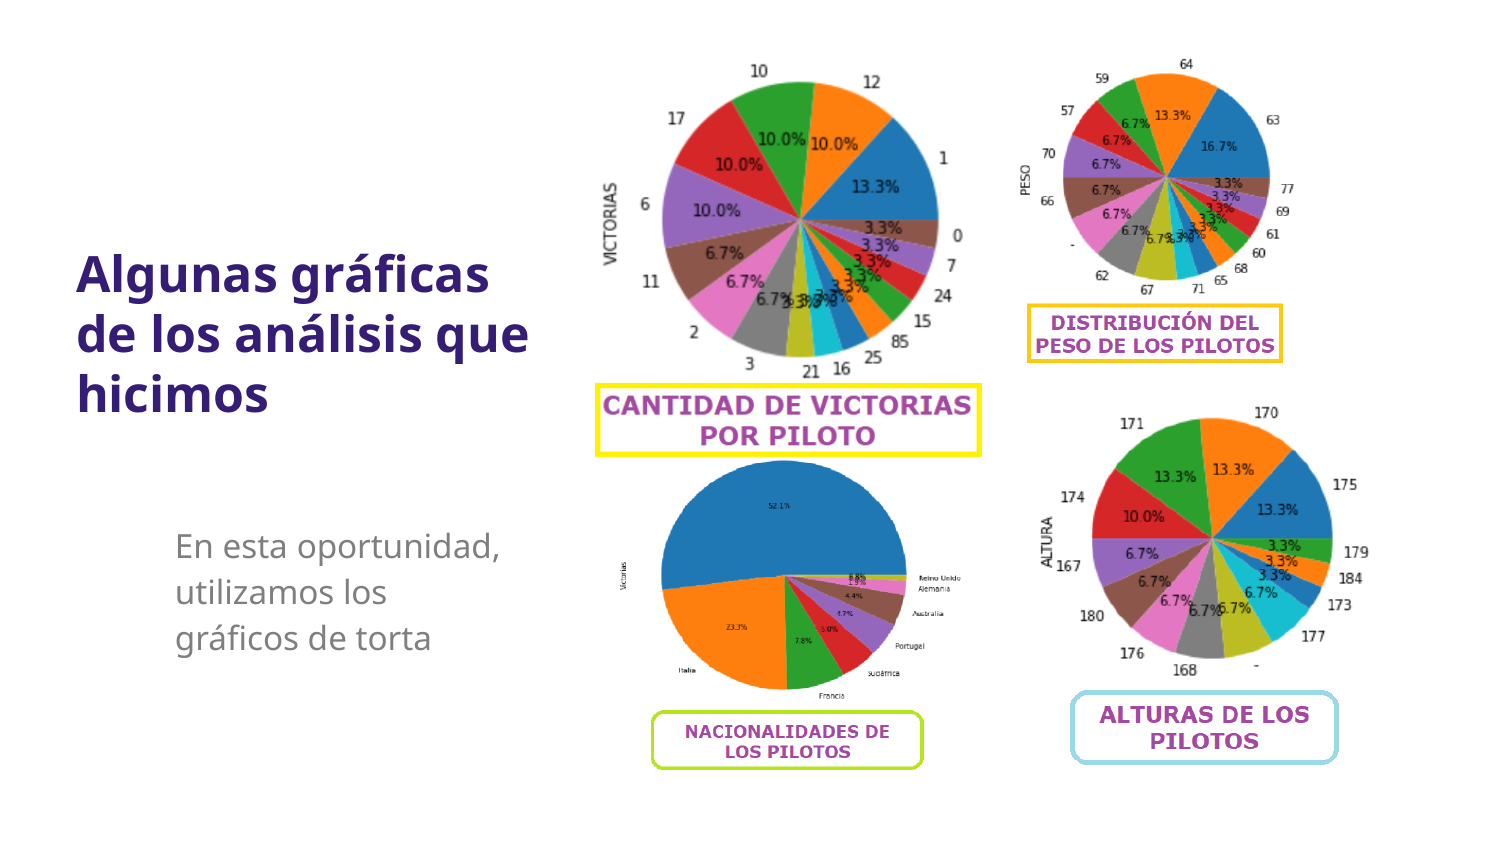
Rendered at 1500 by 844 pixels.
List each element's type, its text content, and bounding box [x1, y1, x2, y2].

picture [594, 46, 983, 774]
list En esta oportunidad, utilizamos los gráficos de torta [160, 504, 527, 707]
picture [1031, 390, 1381, 783]
picture [1014, 46, 1301, 384]
title Algunas gráficas de los análisis que hicimos [61, 204, 546, 438]
